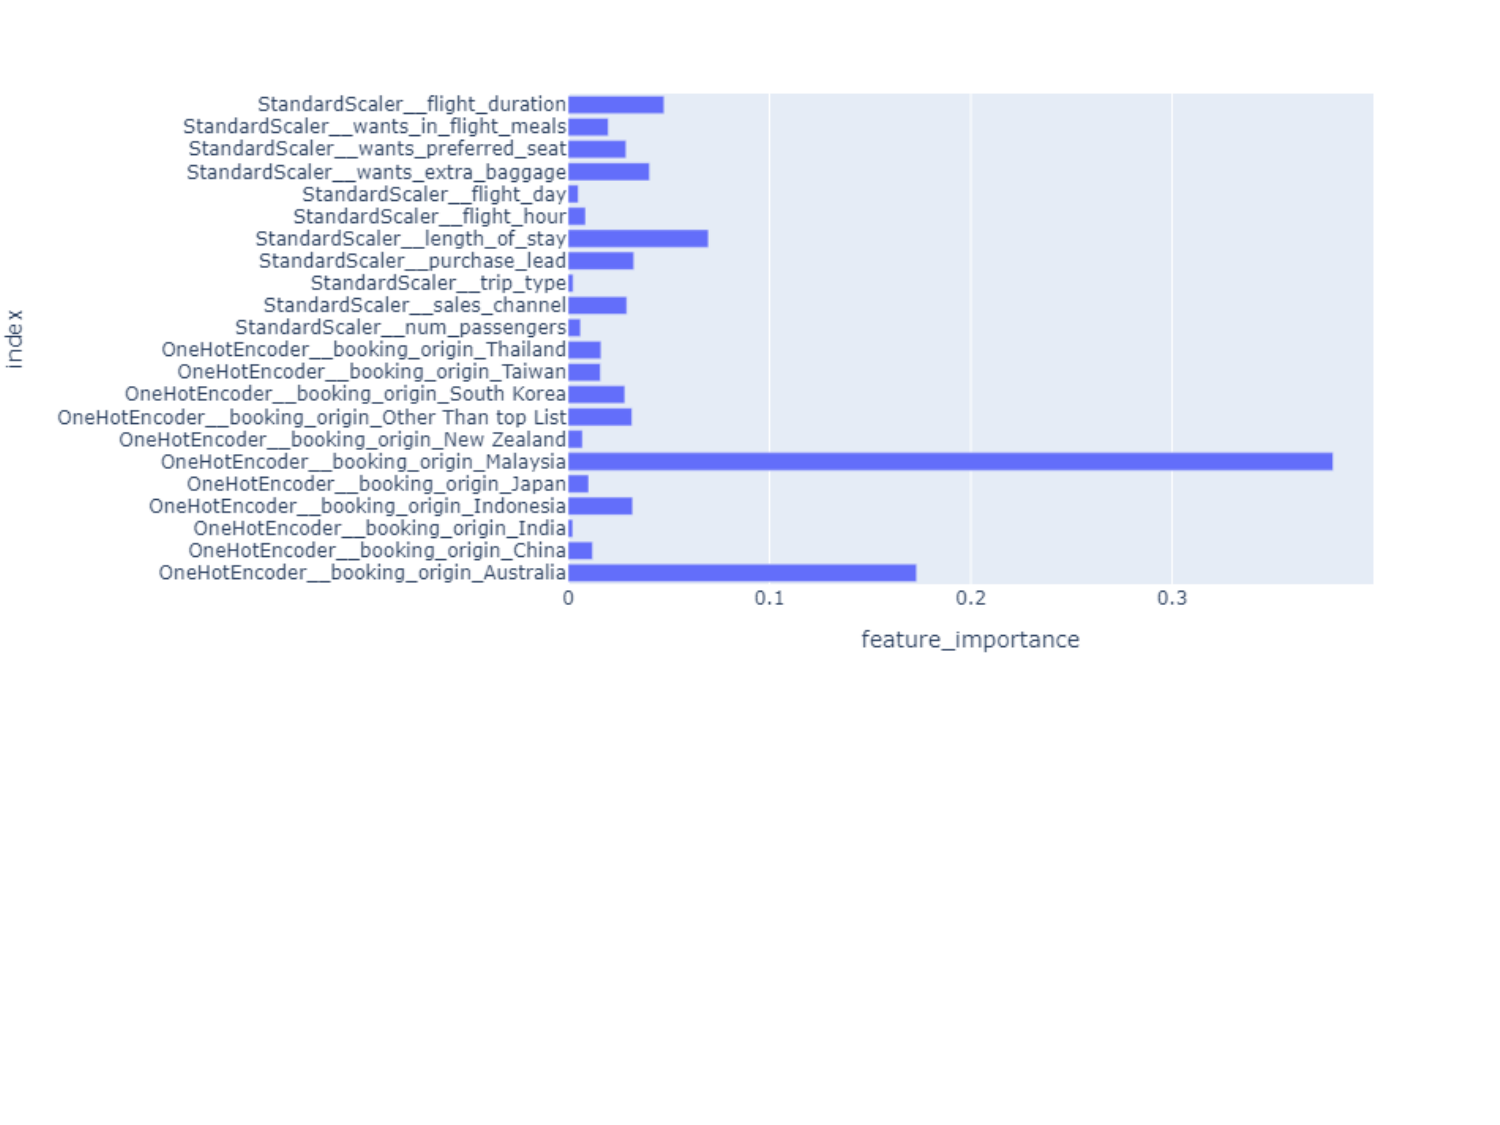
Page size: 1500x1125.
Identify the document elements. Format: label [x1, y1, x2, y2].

picture [0, 0, 1500, 711]
